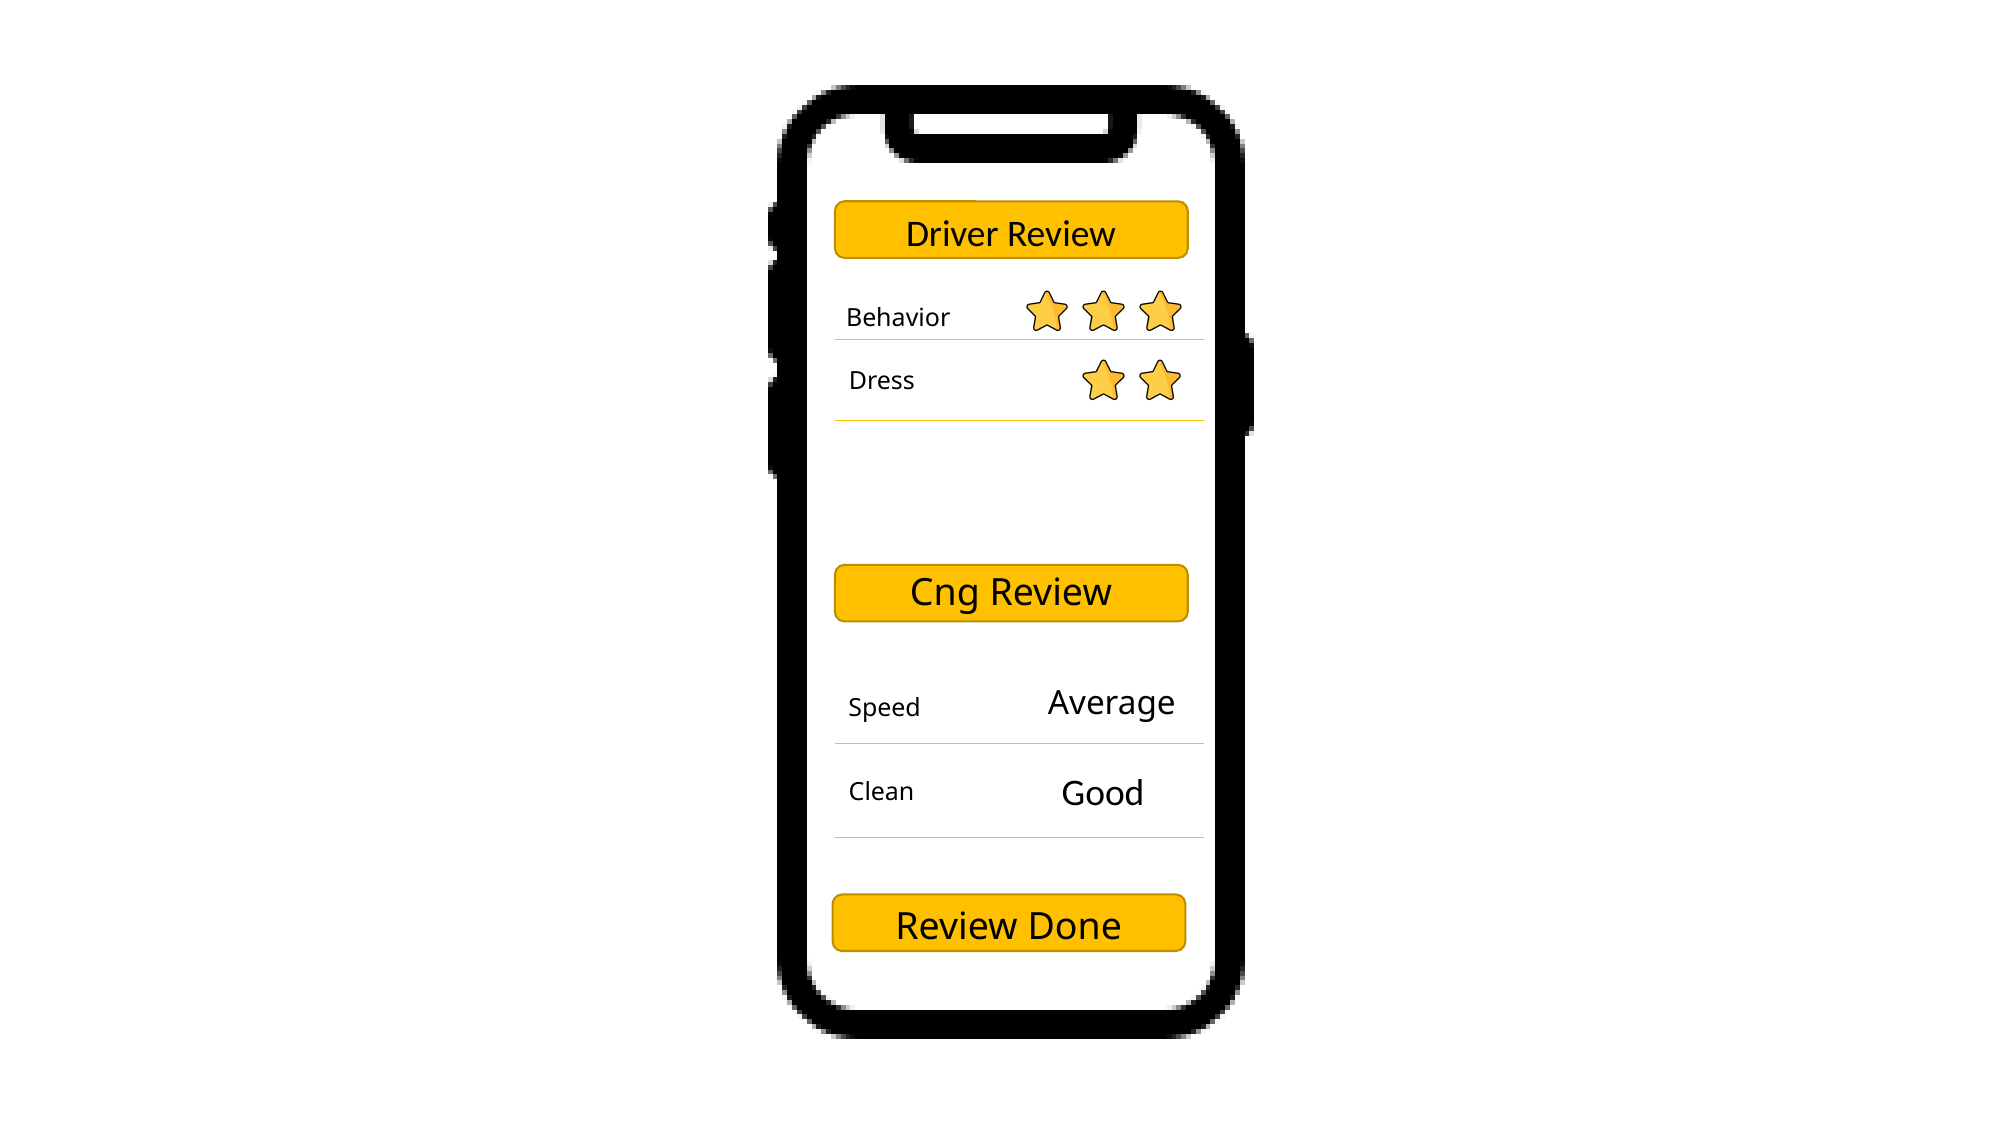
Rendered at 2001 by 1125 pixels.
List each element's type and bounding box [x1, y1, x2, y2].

picture [1018, 282, 1189, 340]
list [525, 76, 1498, 1049]
picture [1074, 351, 1188, 409]
